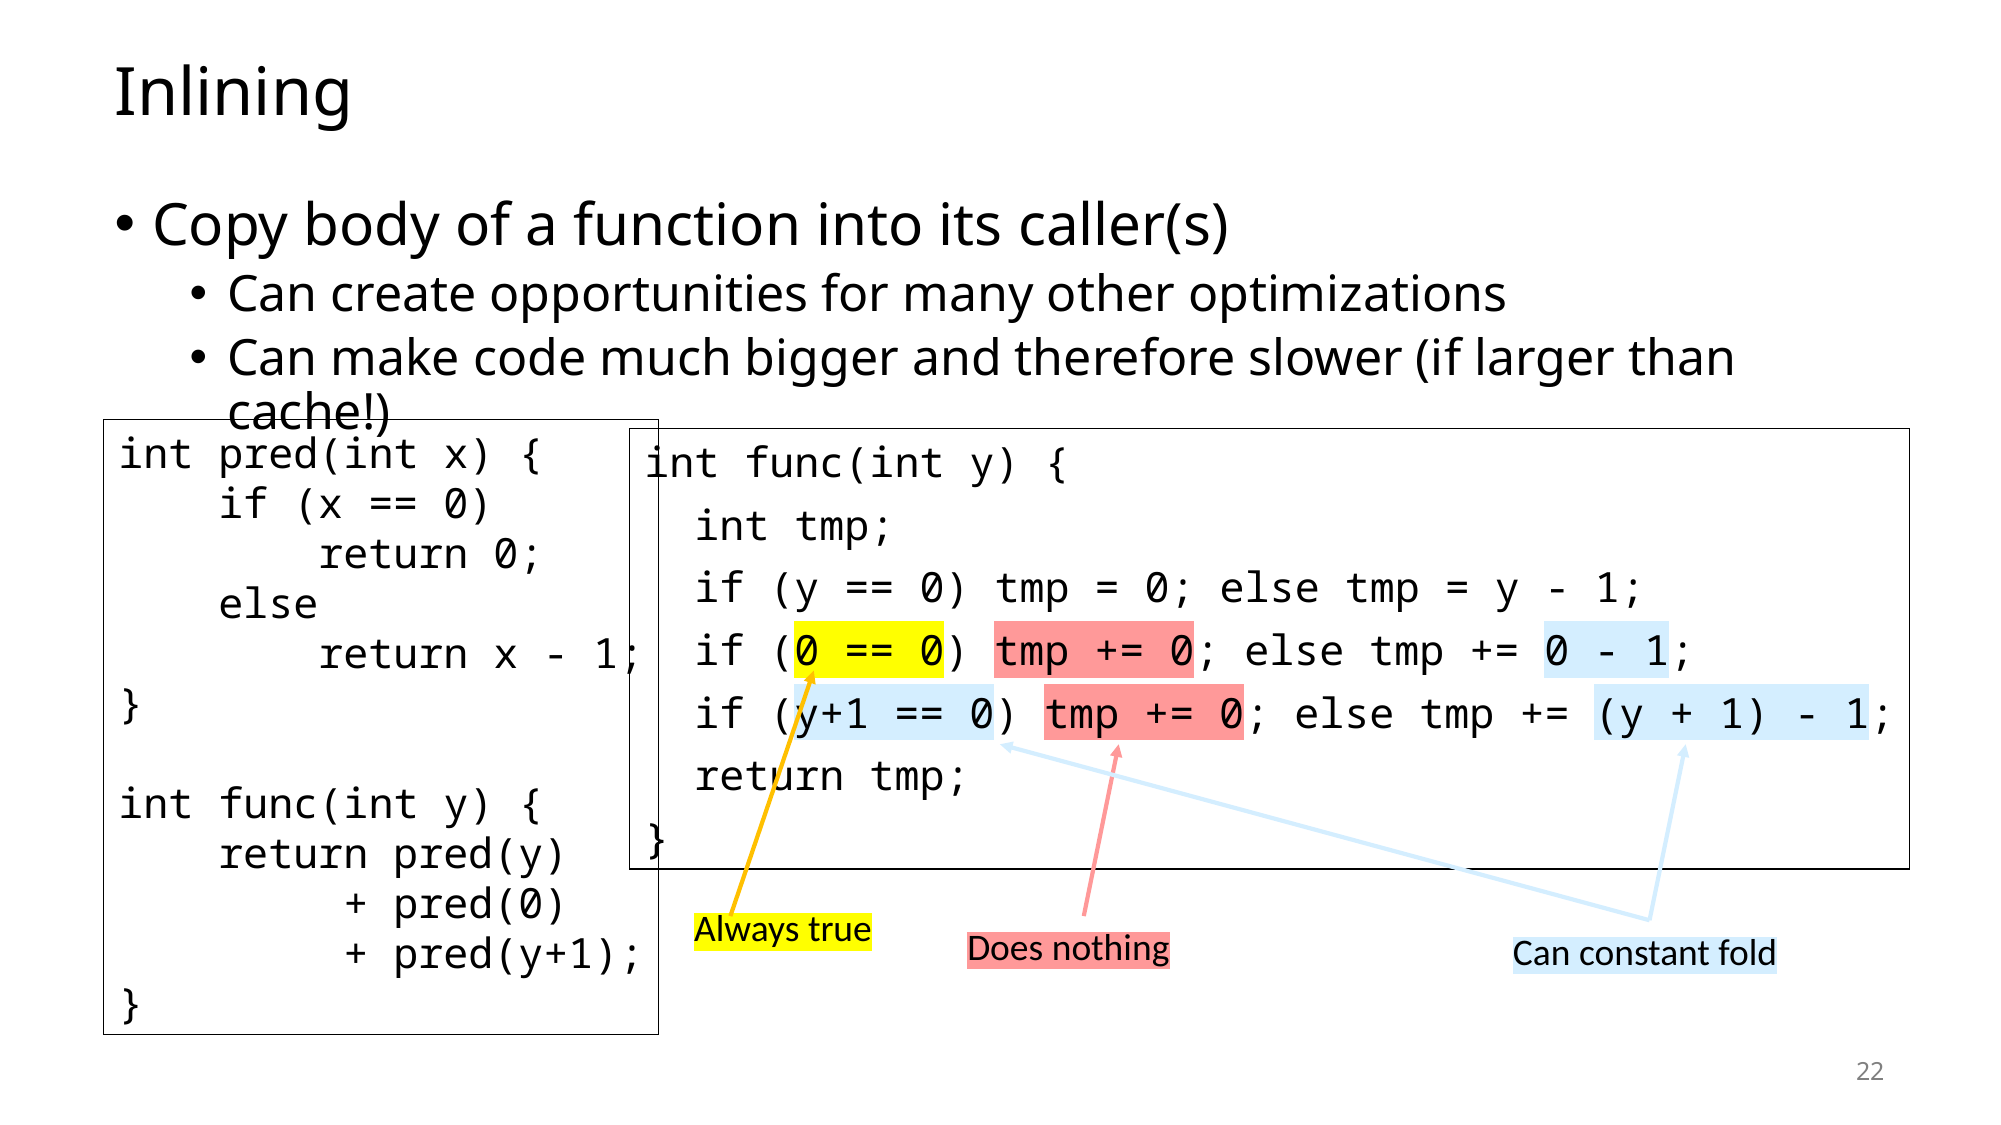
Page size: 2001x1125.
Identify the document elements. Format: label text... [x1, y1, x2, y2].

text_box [999, 744, 1650, 921]
text_box Does nothing [952, 915, 1185, 975]
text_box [730, 670, 814, 917]
text_box Always true [679, 896, 888, 957]
slide_number 22 [1749, 1042, 1900, 1103]
text_box int pred(int x) { if (x == 0) return 0; else return x - 1; } int func(int y) { return pred(y) + pred(0) + pred(y+1); } [103, 419, 659, 1035]
text_box Can constant fold [1498, 920, 1801, 980]
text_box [1650, 744, 1686, 921]
text_box int func(int y) { int tmp; if (y == 0) tmp = 0; else tmp = y - 1; if (0 == 0) tmp += 0; else tmp += 0 - 1; if (y+1 == 0) tmp += 0; else tmp += (y + 1) - 1; return tmp; } [659, 428, 1910, 869]
list Copy body of a function into its caller(s) Can create opportunities for many other optimizations Can make code much bigger and therefore slower (if larger than cache!) [99, 187, 1900, 1013]
title Inlining [99, 37, 1900, 150]
